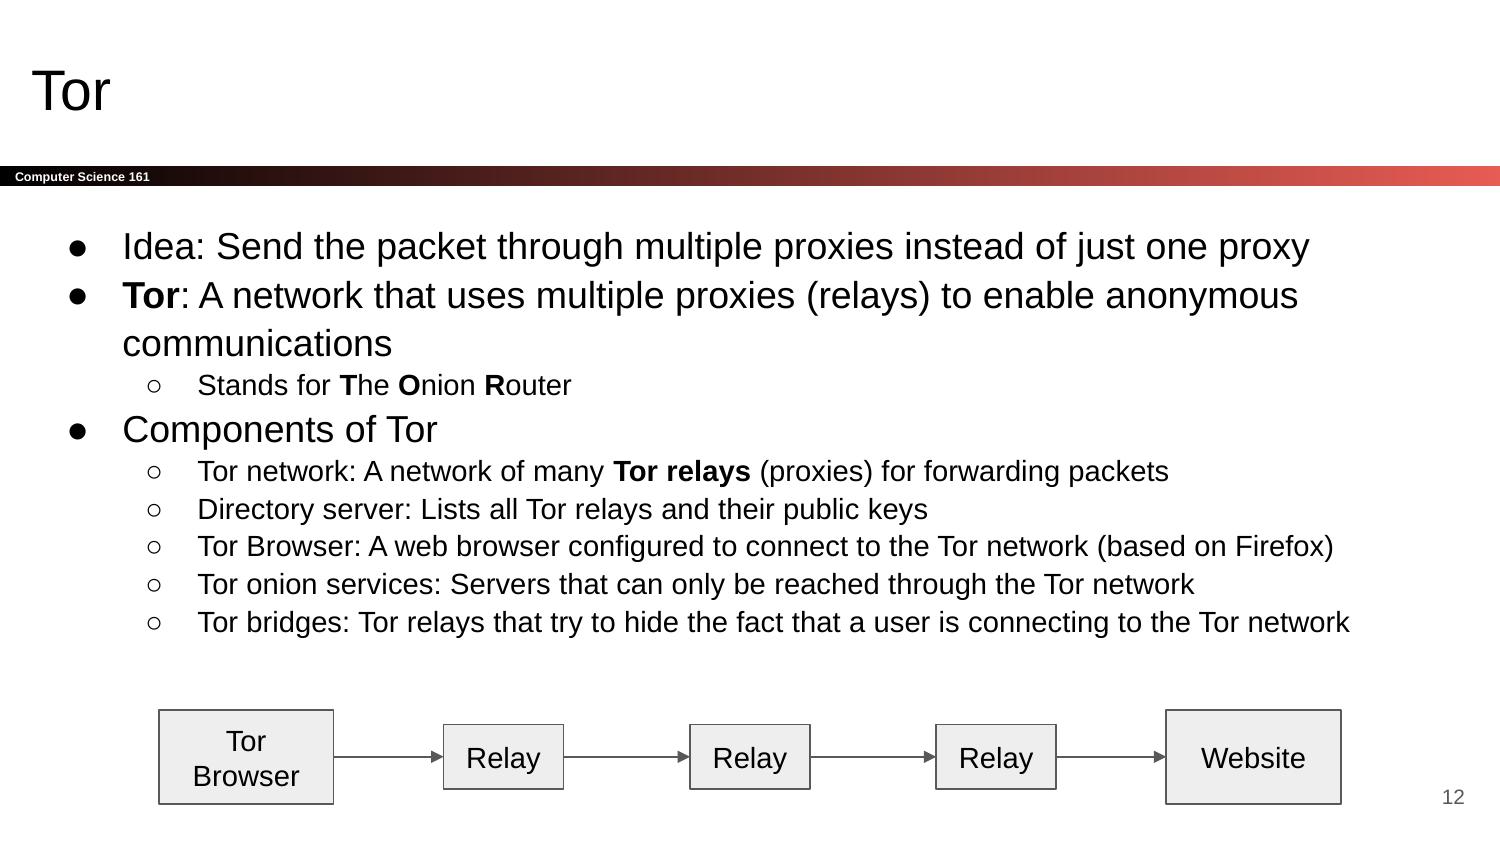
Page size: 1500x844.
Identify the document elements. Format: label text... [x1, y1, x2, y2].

slide_number ‹#› [1389, 764, 1480, 830]
text_box Tor Browser [158, 709, 334, 804]
text_box Relay [443, 724, 564, 790]
list Idea: Send the packet through multiple proxies instead of just one proxy Tor: A network that uses multiple proxies (relays) to enable anonymous communications Stands for The Onion Router Components of Tor Tor network: A network of many Tor relays (proxies) for forwarding packets Directory server: Lists all Tor relays and their public keys Tor Browser: A web browser configured to connect to the Tor network (based on Firefox) Tor onion services: Servers that can only be reached through the Tor network Tor bridges: Tor relays that try to hide the fact that a user is connecting to the Tor network [32, 204, 1431, 823]
text_box Website [1166, 709, 1341, 804]
text_box Relay [689, 724, 810, 790]
text_box Relay [936, 724, 1057, 790]
title Tor [16, 44, 1415, 139]
